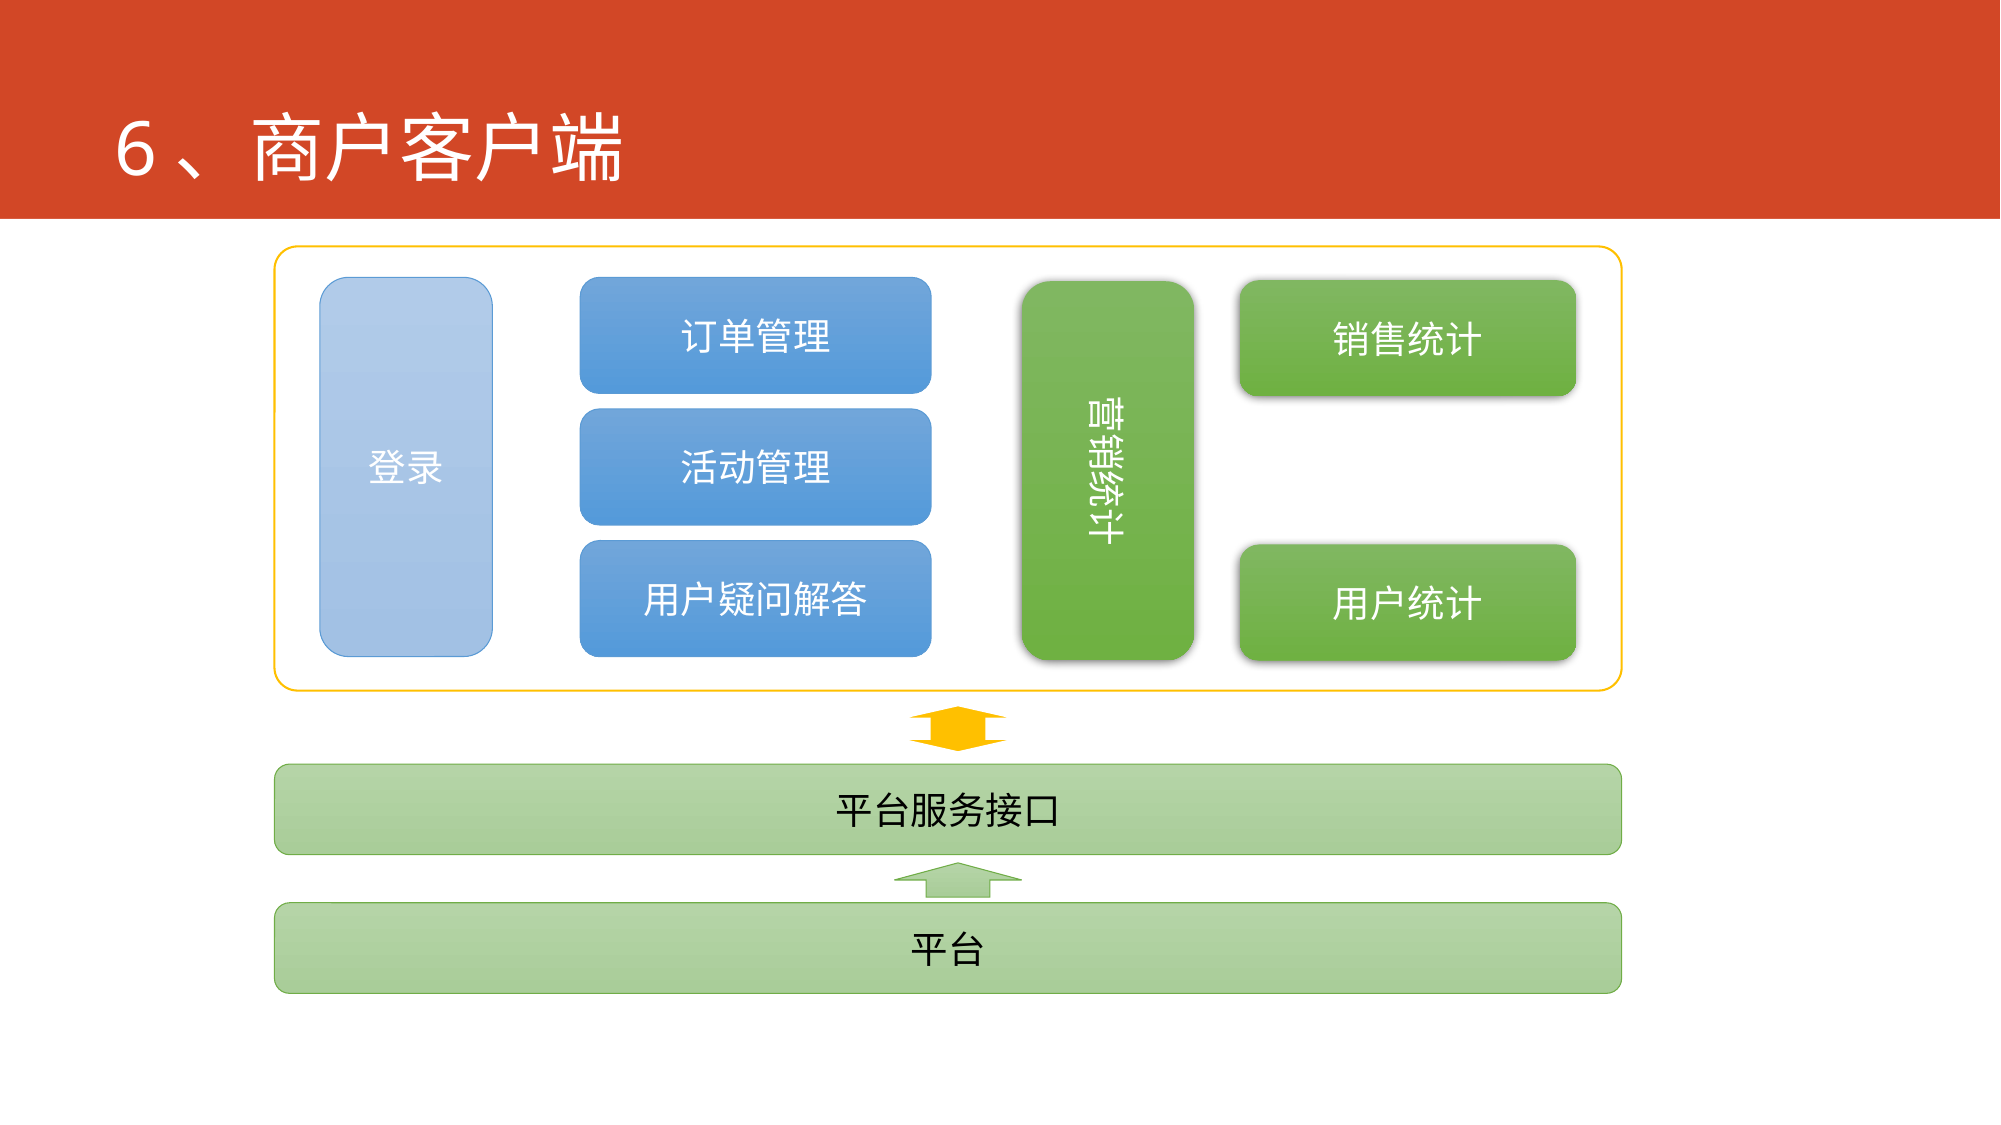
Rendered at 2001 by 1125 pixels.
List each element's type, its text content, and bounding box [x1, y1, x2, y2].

text_box 平台 [273, 902, 1623, 994]
text_box 用户疑问解答 [579, 539, 932, 658]
text_box 订单管理 [579, 276, 932, 394]
text_box 销售统计 [1239, 280, 1577, 397]
text_box 登录 [319, 276, 493, 658]
text_box [893, 703, 1023, 755]
text_box 活动管理 [579, 408, 932, 526]
text_box [273, 245, 1623, 692]
title 6、商户客户端 [99, 0, 1863, 199]
text_box 用户统计 [1239, 544, 1577, 661]
text_box 营销统计 [1021, 281, 1195, 661]
text_box [894, 862, 1022, 898]
text_box 平台服务接口 [273, 763, 1623, 856]
